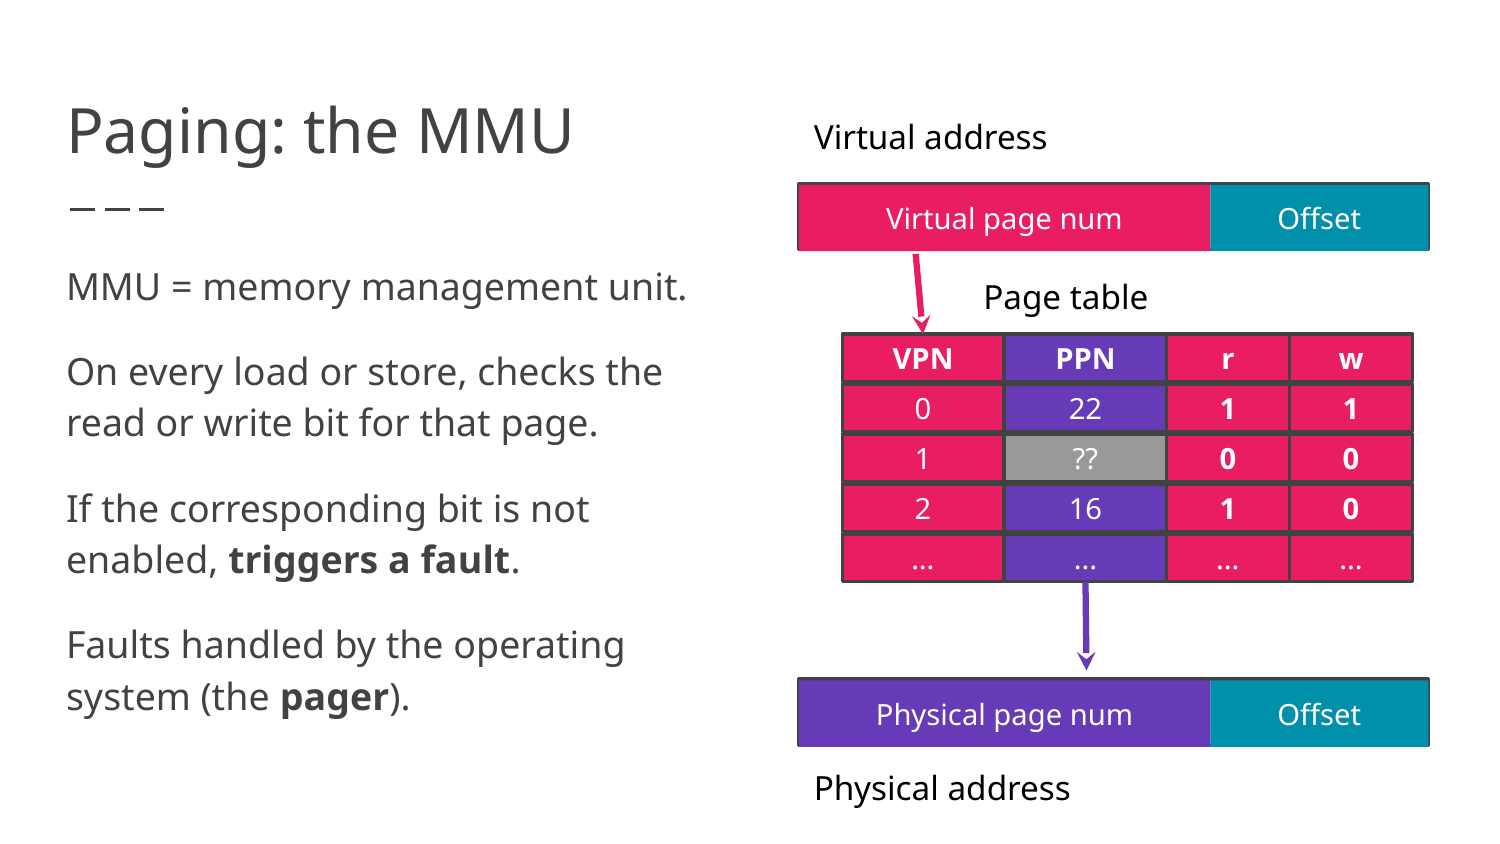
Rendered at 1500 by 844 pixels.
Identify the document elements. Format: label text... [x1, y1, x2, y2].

text_box Physical address [798, 754, 1249, 815]
text_box Page table [968, 261, 1226, 325]
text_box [798, 183, 1429, 252]
text_box Virtual address [798, 101, 1249, 165]
title Paging: the MMU [51, 61, 1449, 182]
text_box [841, 333, 1165, 583]
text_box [798, 678, 1429, 747]
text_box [1289, 333, 1413, 583]
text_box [1166, 333, 1288, 583]
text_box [915, 253, 924, 335]
list MMU = memory management unit. On every load or store, checks the read or write bit for that page. If the corresponding bit is not enabled, triggers a fault. Faults handled by the operating system (the pager). [51, 240, 764, 815]
